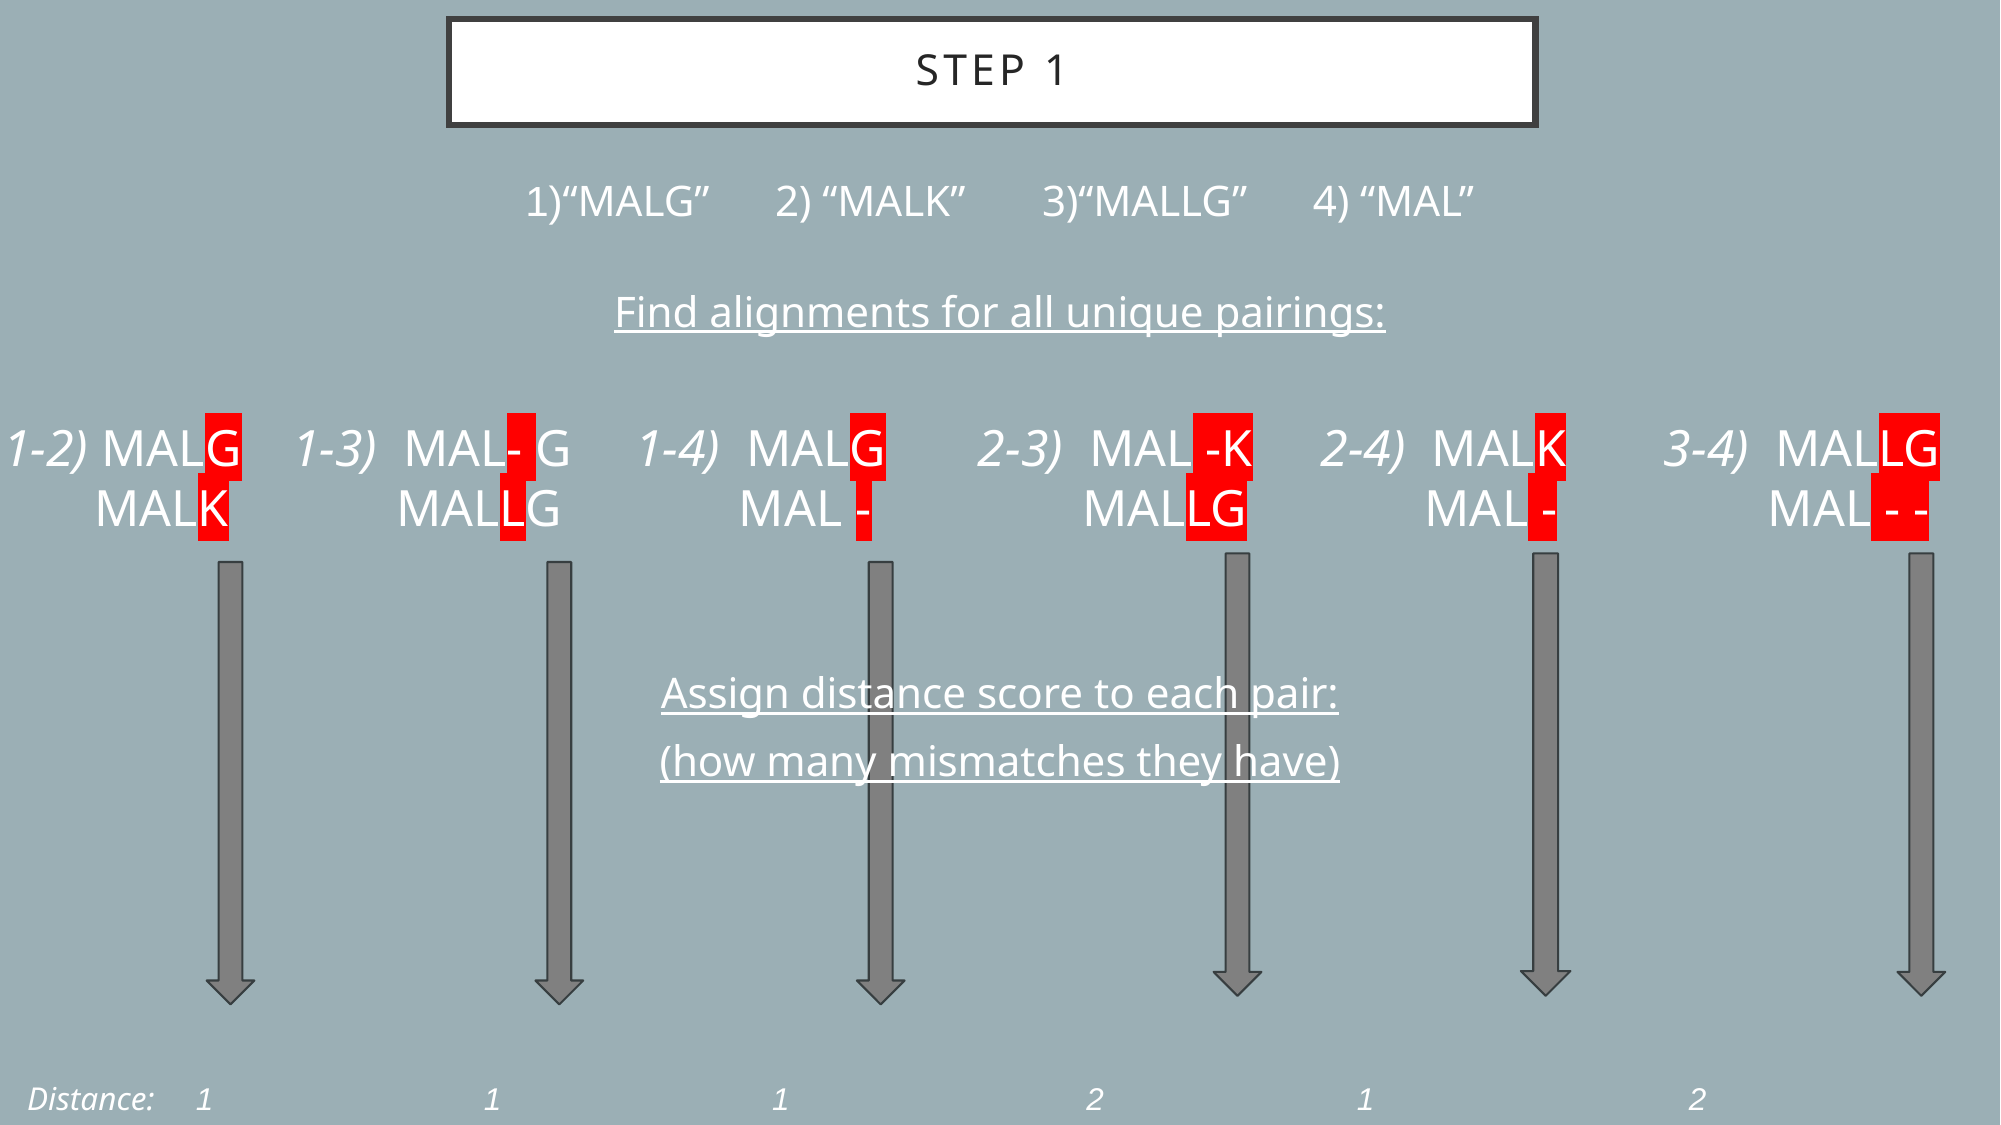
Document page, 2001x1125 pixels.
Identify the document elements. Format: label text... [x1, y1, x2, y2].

title Step 1 [446, 16, 1539, 128]
text_box [205, 560, 256, 1006]
text_box 2-4) MALK MAL - [1305, 408, 1649, 544]
text_box [1896, 552, 1947, 997]
text_box 1-2) MALG MALK [0, 408, 277, 544]
text_box 1-3) MAL- G MALLG [277, 408, 620, 544]
text_box [534, 560, 585, 1006]
text_box 3-4) MALLG MAL - - [1649, 408, 1987, 544]
text_box [1519, 552, 1572, 997]
subtitle 1)“MALG” 2) “MALK” 3)“MALLG” 4) “MAL” Find alignments for all unique pairings: Assign distance score to each pair: (how many mismatches they have) Distance: 1 1 1 2 1 2 [12, 167, 1988, 1125]
text_box 1-4) MALG MAL - [620, 408, 963, 544]
text_box 2-3) MAL -K MALLG [963, 408, 1305, 544]
